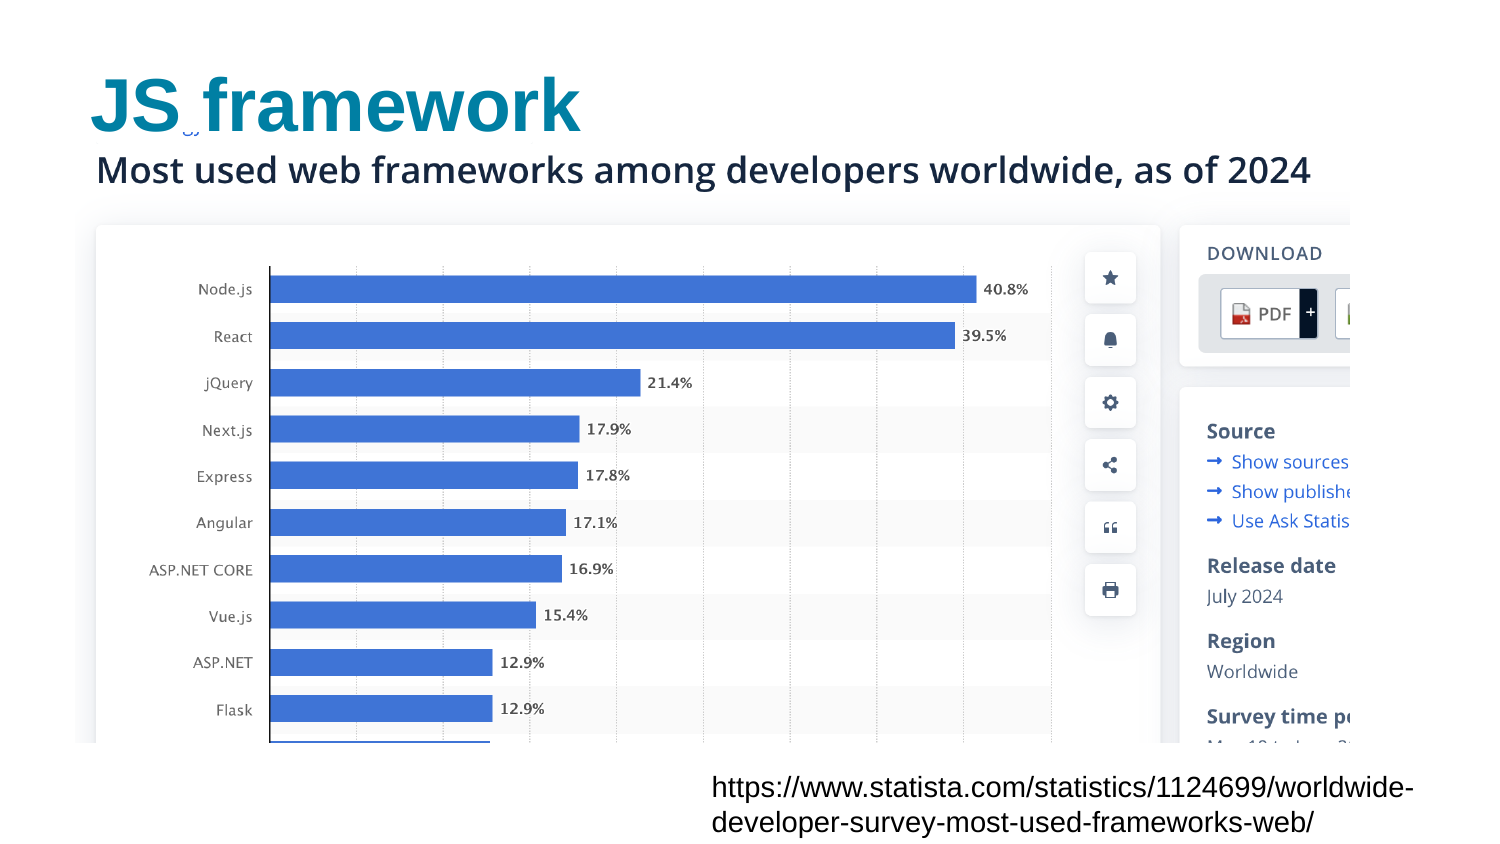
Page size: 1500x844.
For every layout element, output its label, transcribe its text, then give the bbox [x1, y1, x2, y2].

picture [74, 132, 1351, 743]
text_box https://www.statista.com/statistics/1124699/worldwide-developer-survey-most-used-frameworks-web/ [696, 760, 1447, 844]
title JS framework [75, 26, 1425, 162]
